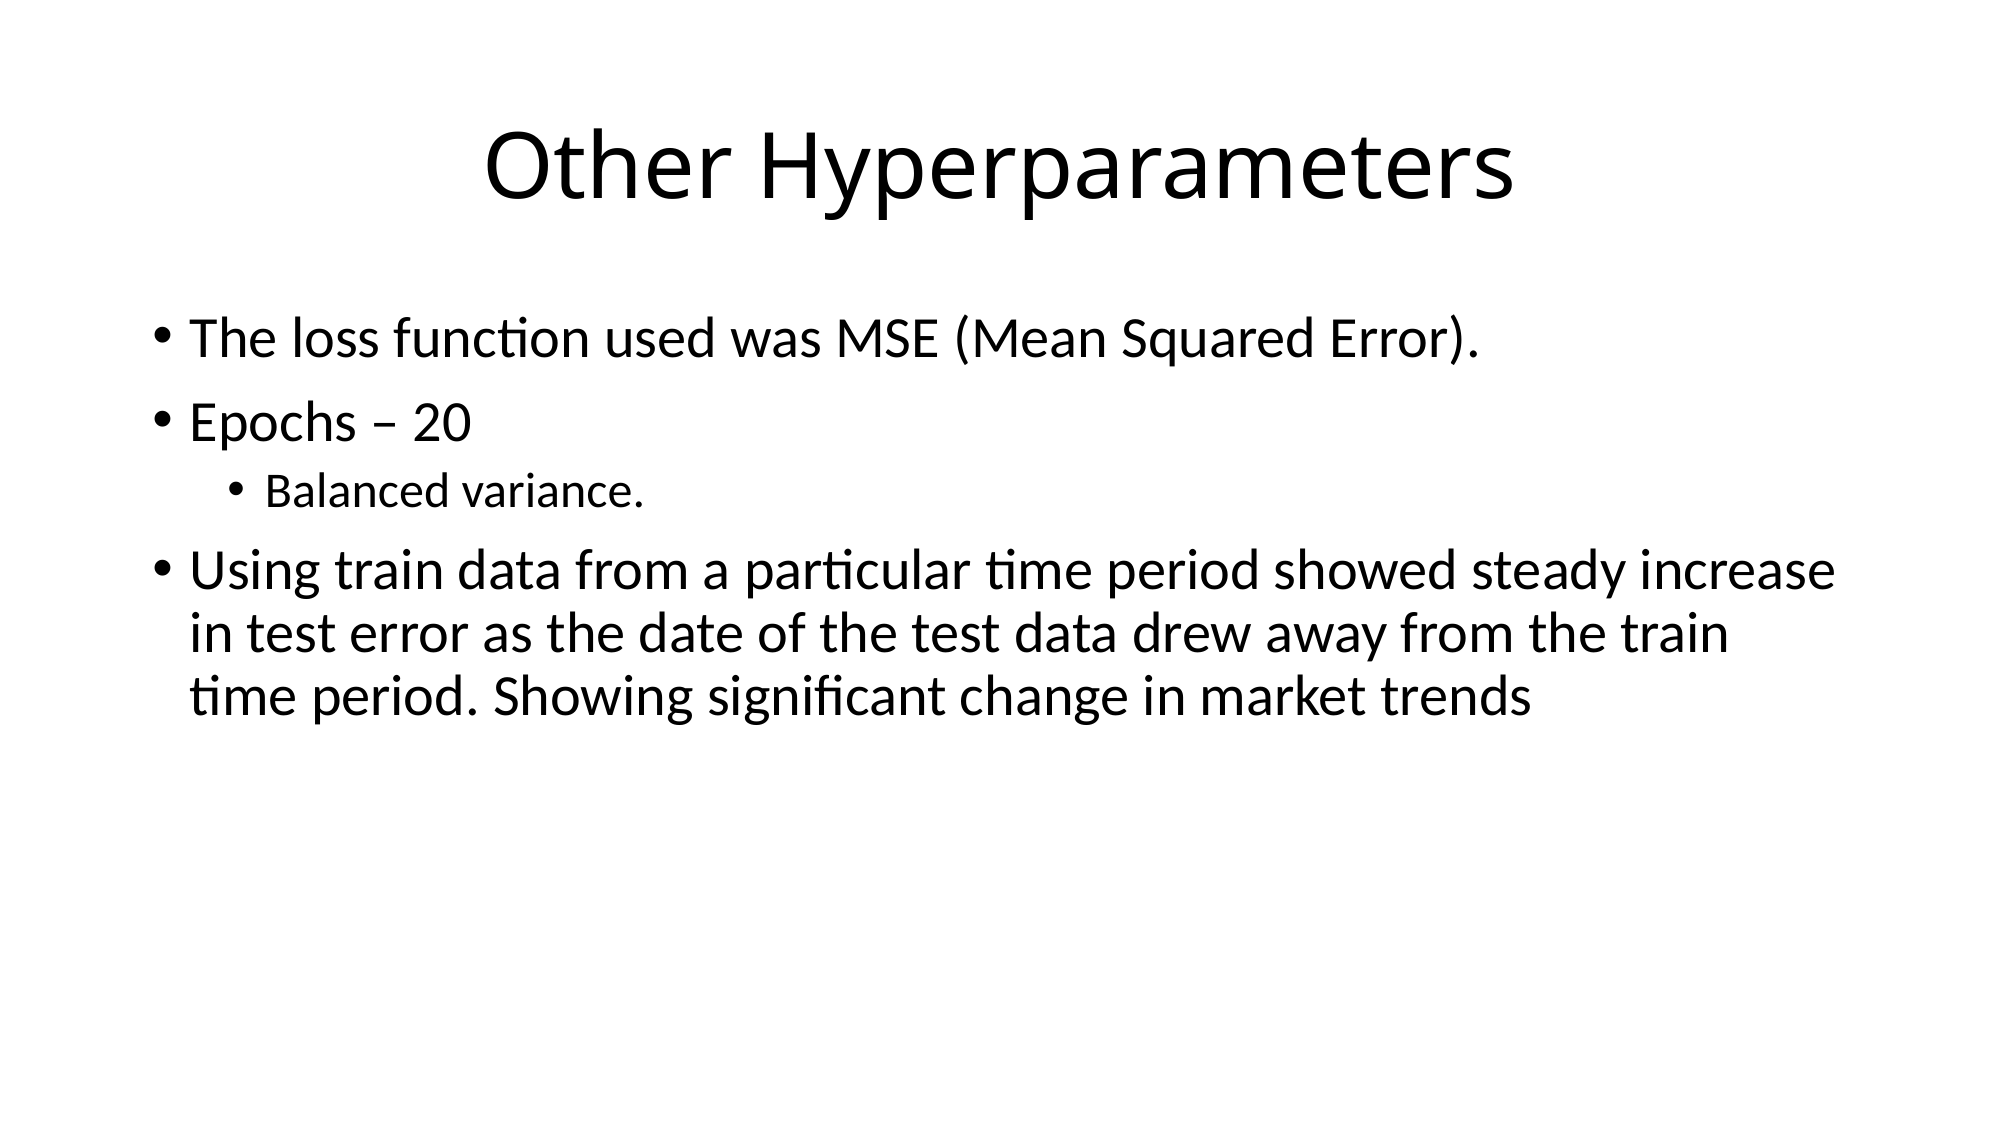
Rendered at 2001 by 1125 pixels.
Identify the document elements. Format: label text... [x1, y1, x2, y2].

list The loss function used was MSE (Mean Squared Error). Epochs – 20 Balanced variance. Using train data from a particular time period showed steady increase in test error as the date of the test data drew away from the train time period. Showing significant change in market trends [137, 299, 1863, 1014]
title Other Hyperparameters [137, 59, 1863, 278]
